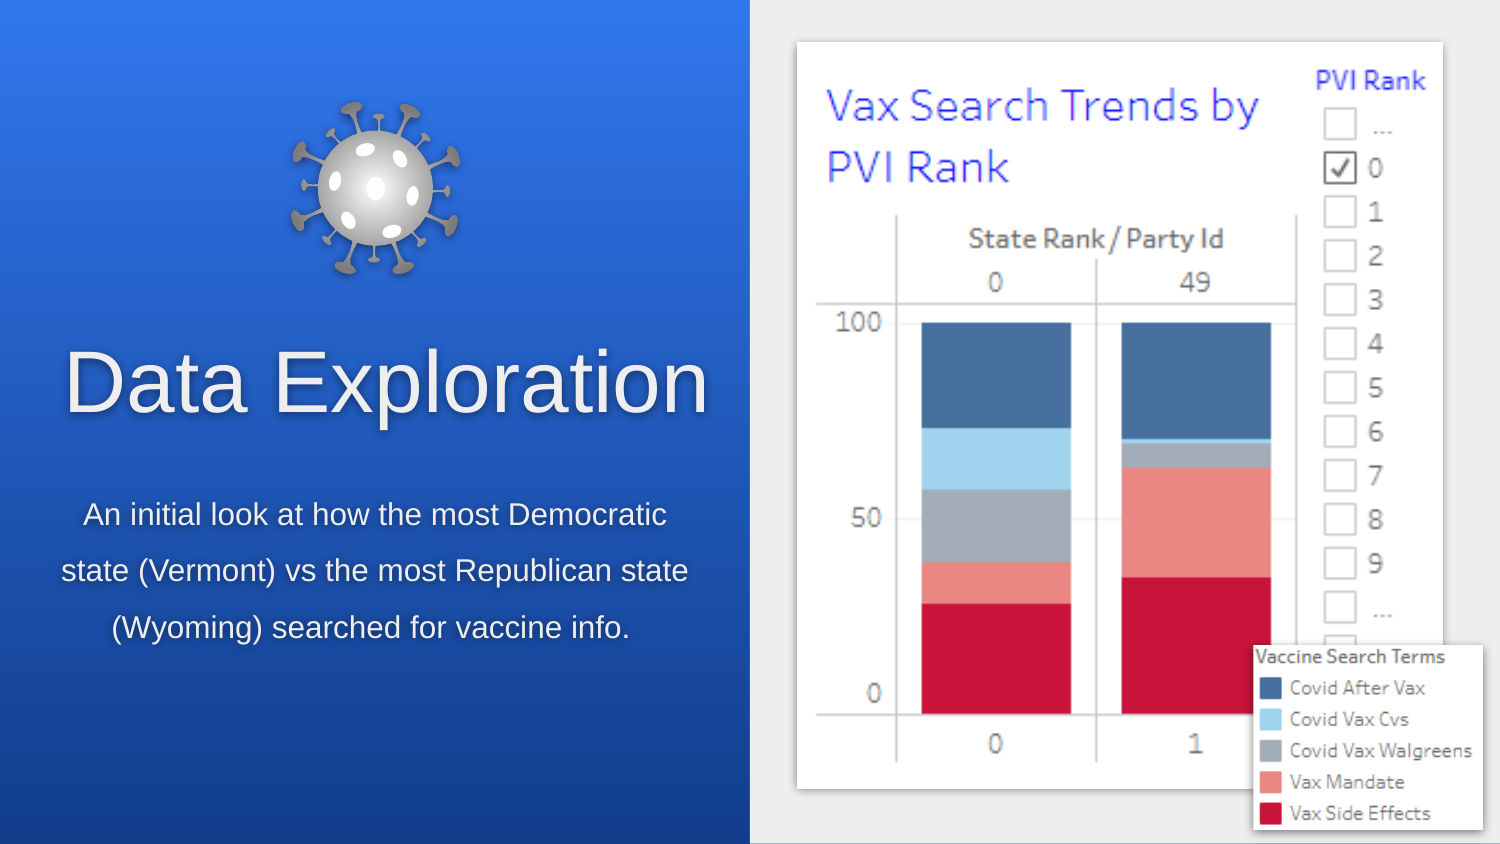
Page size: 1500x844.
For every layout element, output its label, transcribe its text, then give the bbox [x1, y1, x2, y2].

subtitle An initial look at how the most Democratic state (Vermont) vs the most Republican state (Wyoming) searched for vaccine info. [43, 459, 708, 663]
title Data Exploration [43, 202, 731, 446]
picture [797, 42, 1484, 830]
picture [291, 102, 460, 274]
